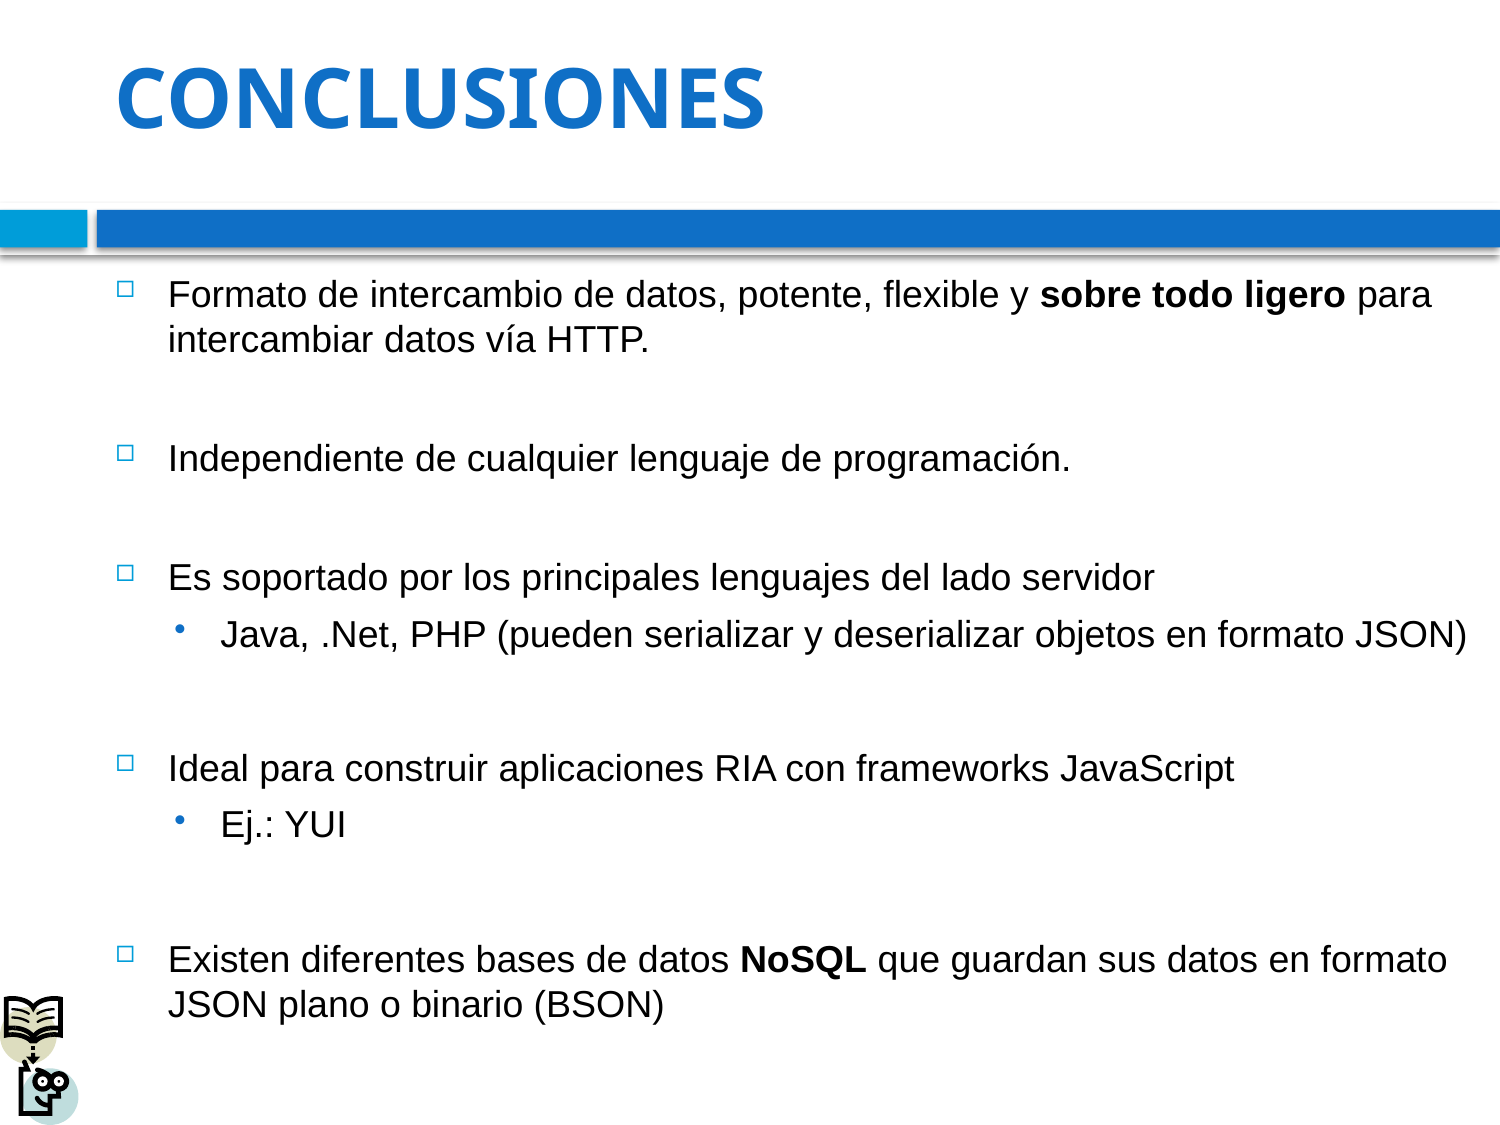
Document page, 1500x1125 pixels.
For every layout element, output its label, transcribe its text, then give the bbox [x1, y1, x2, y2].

picture [0, 995, 79, 1125]
title Conclusiones [99, 37, 1438, 201]
list Formato de intercambio de datos, potente, flexible y sobre todo ligero para intercambiar datos vía HTTP. Independiente de cualquier lenguaje de programación. Es soportado por los principales lenguajes del lado servidor Java, .Net, PHP (pueden serializar y deserializar objetos en formato JSON) Ideal para construir aplicaciones RIA con frameworks JavaScript Ej.: YUI Existen diferentes bases de datos NoSQL que guardan sus datos en formato JSON plano o binario (BSON) [100, 262, 1500, 1001]
